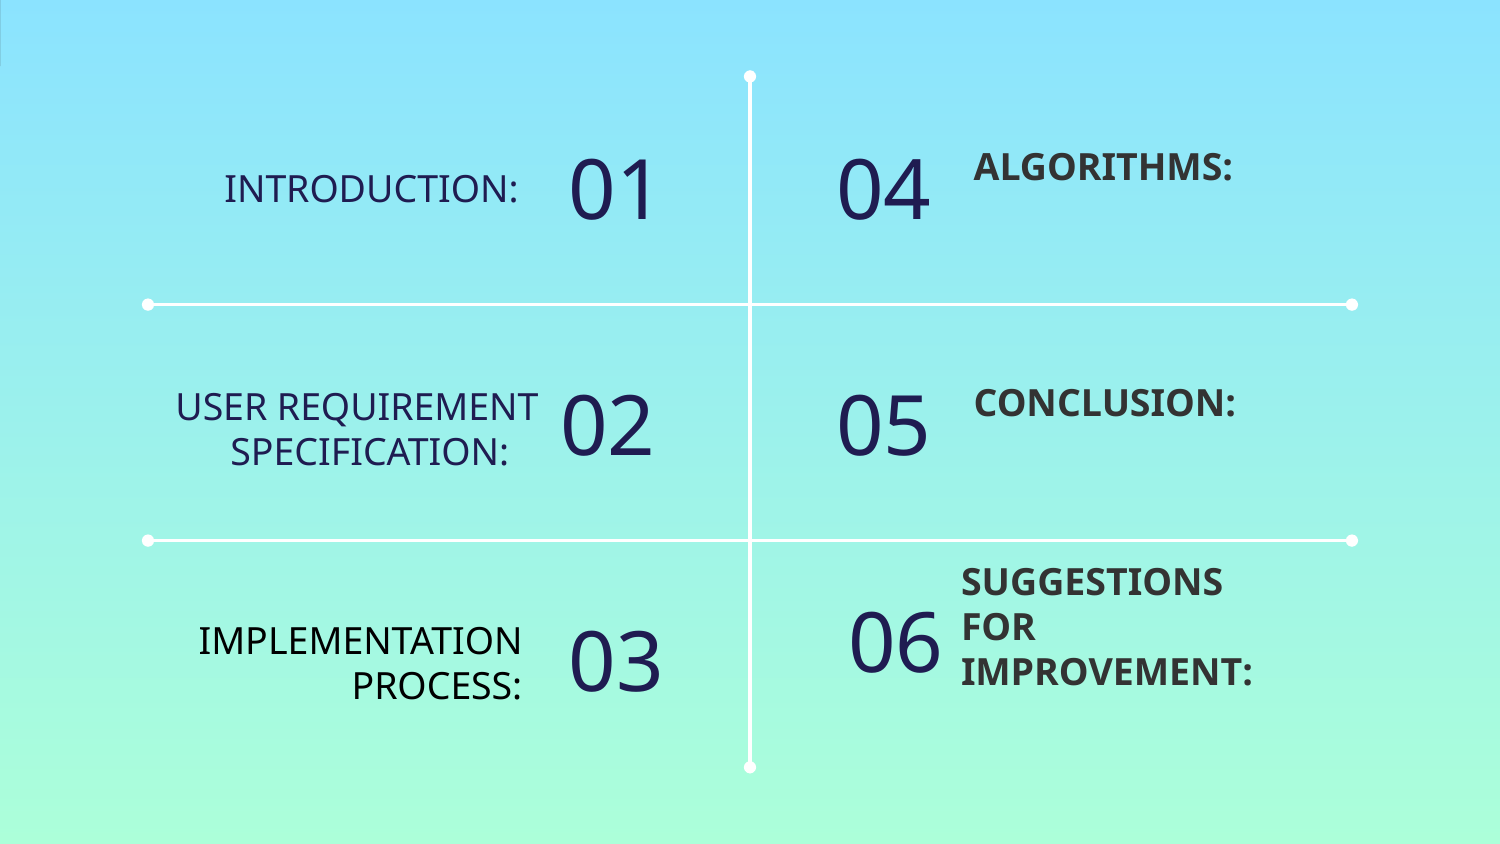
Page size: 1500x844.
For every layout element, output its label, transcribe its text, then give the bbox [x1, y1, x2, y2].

title 03 [553, 592, 745, 723]
title ALGORITHMS: [958, 121, 1407, 204]
title 02 [545, 356, 741, 487]
title [84, 119, 542, 232]
title 04 [754, 121, 946, 251]
title 06 [762, 573, 959, 704]
title SUGGESTIONS FOR IMPROVEMENT: [946, 601, 1313, 709]
subtitle INTRODUCTION: [147, 150, 542, 246]
title 01 [553, 121, 745, 251]
title IMPLEMENTATION PROCESS: [147, 592, 538, 723]
title CONCLUSION: [958, 365, 1407, 440]
title USER REQUIREMENT SPECIFICATION: [157, 352, 554, 533]
title 05 [754, 357, 946, 487]
